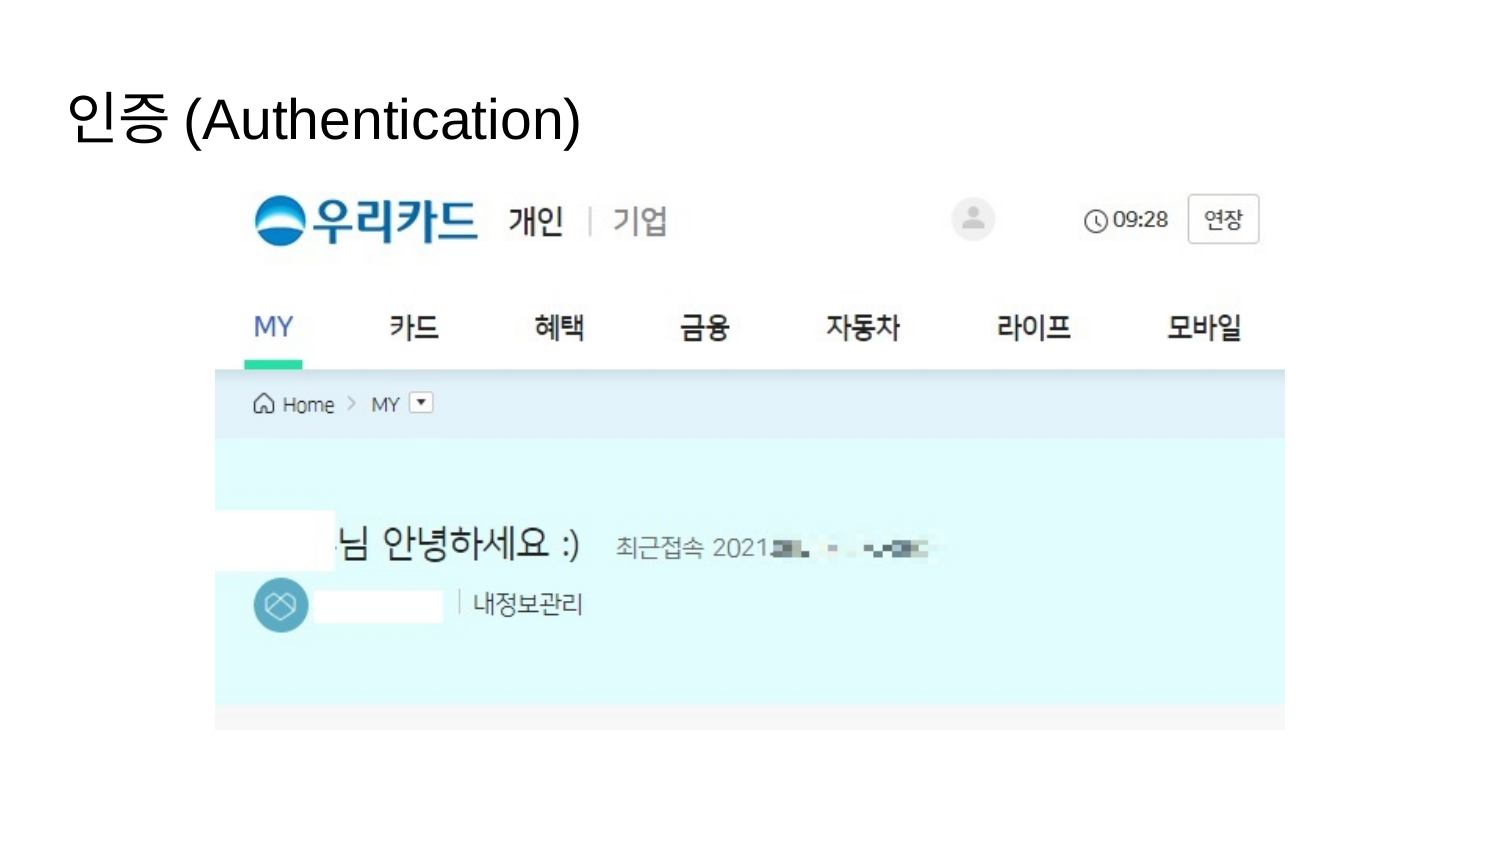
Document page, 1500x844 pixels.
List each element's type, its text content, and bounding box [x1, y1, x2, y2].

title 인증(Authentication) [51, 72, 1449, 167]
picture [215, 166, 1285, 730]
